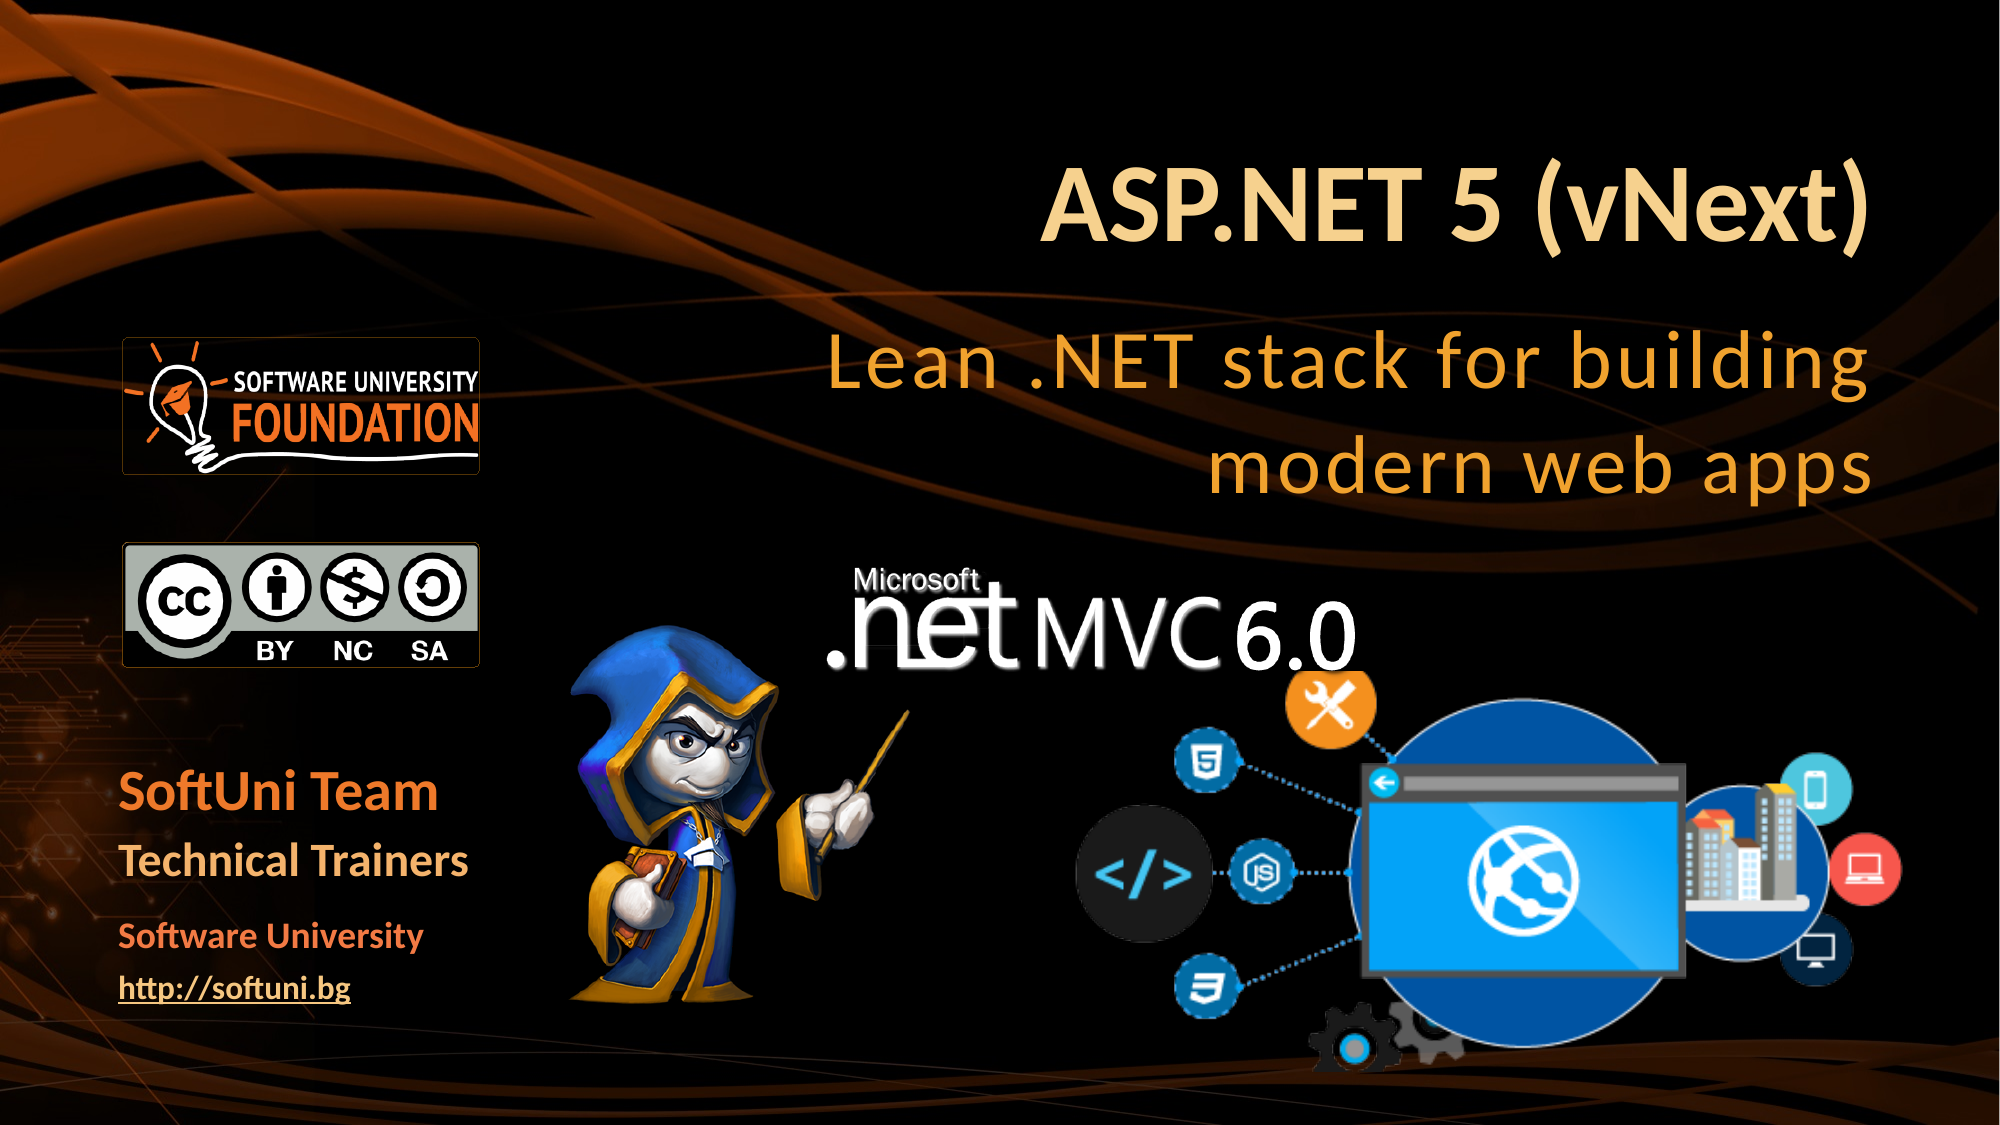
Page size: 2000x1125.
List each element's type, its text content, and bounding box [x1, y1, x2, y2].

list SoftUni Team [112, 742, 562, 819]
picture [0, 0, 2000, 1125]
title ASP.NET 5 (vNext) [570, 112, 1875, 299]
list http://softuni.bg [112, 958, 636, 1013]
list Software University [112, 902, 562, 958]
list Technical Trainers [112, 819, 562, 893]
subtitle Lean .NET stack for building modern web apps [570, 299, 1875, 530]
